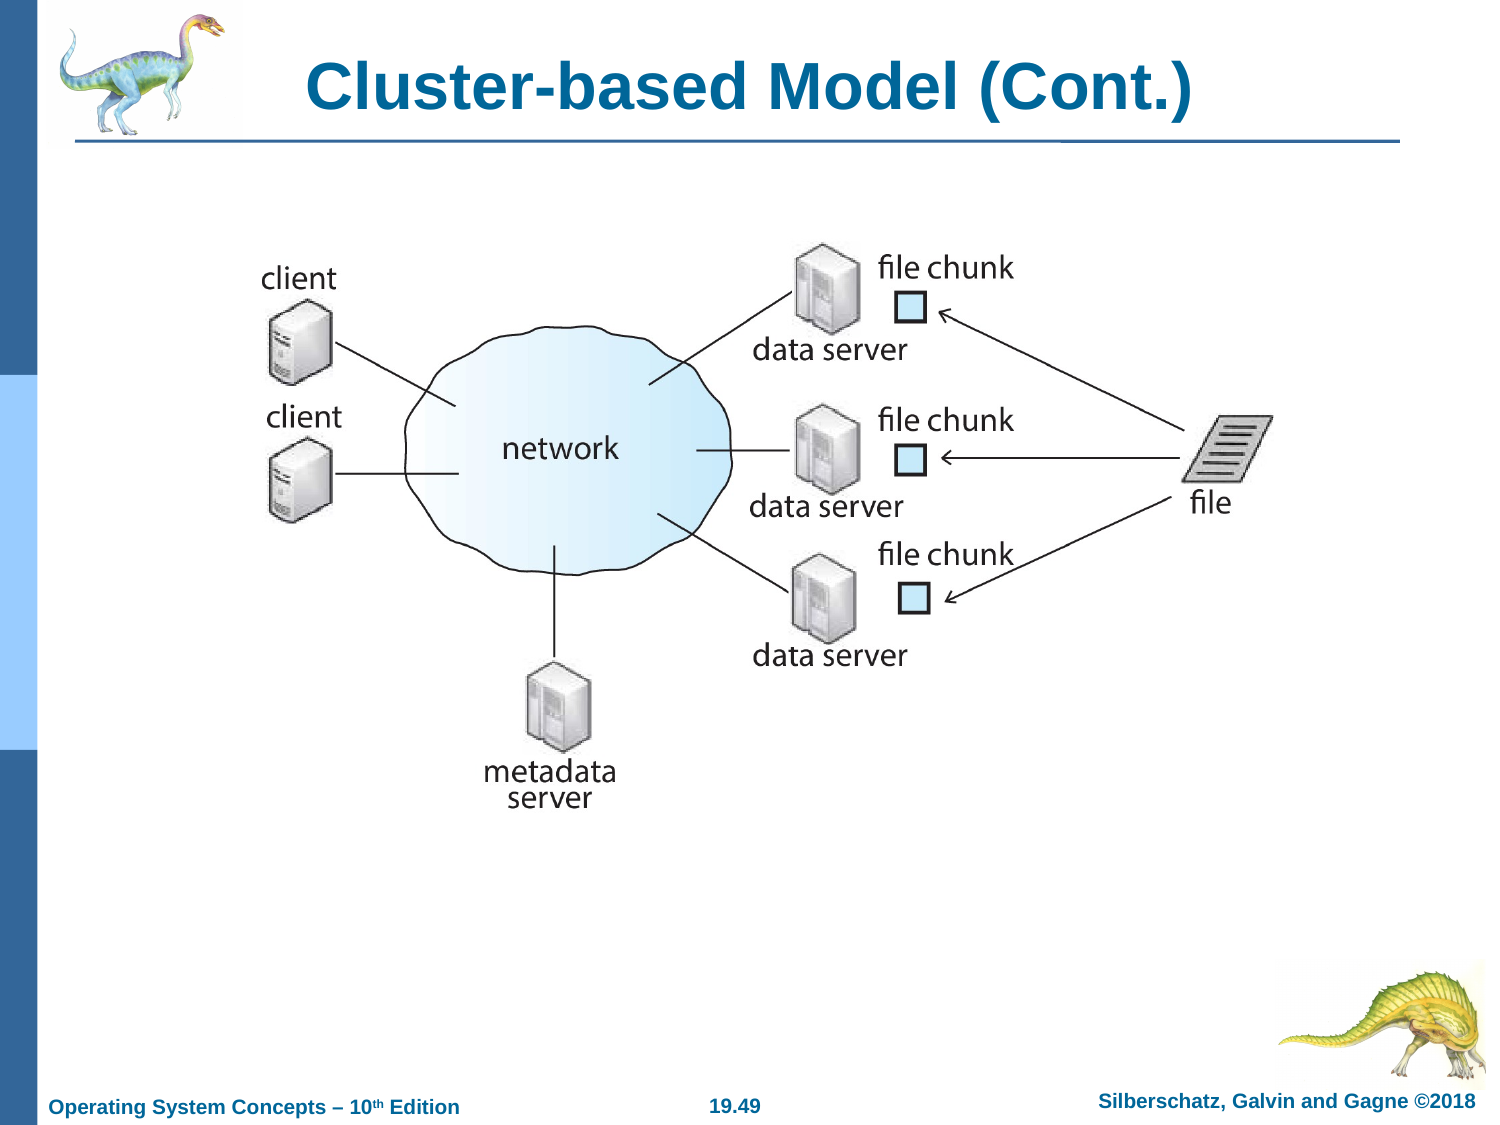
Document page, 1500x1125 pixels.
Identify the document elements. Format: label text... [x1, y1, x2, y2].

picture [46, 0, 243, 149]
picture [1275, 959, 1486, 1090]
picture [260, 183, 1274, 817]
title Cluster-based Model (Cont.) [75, 35, 1425, 130]
